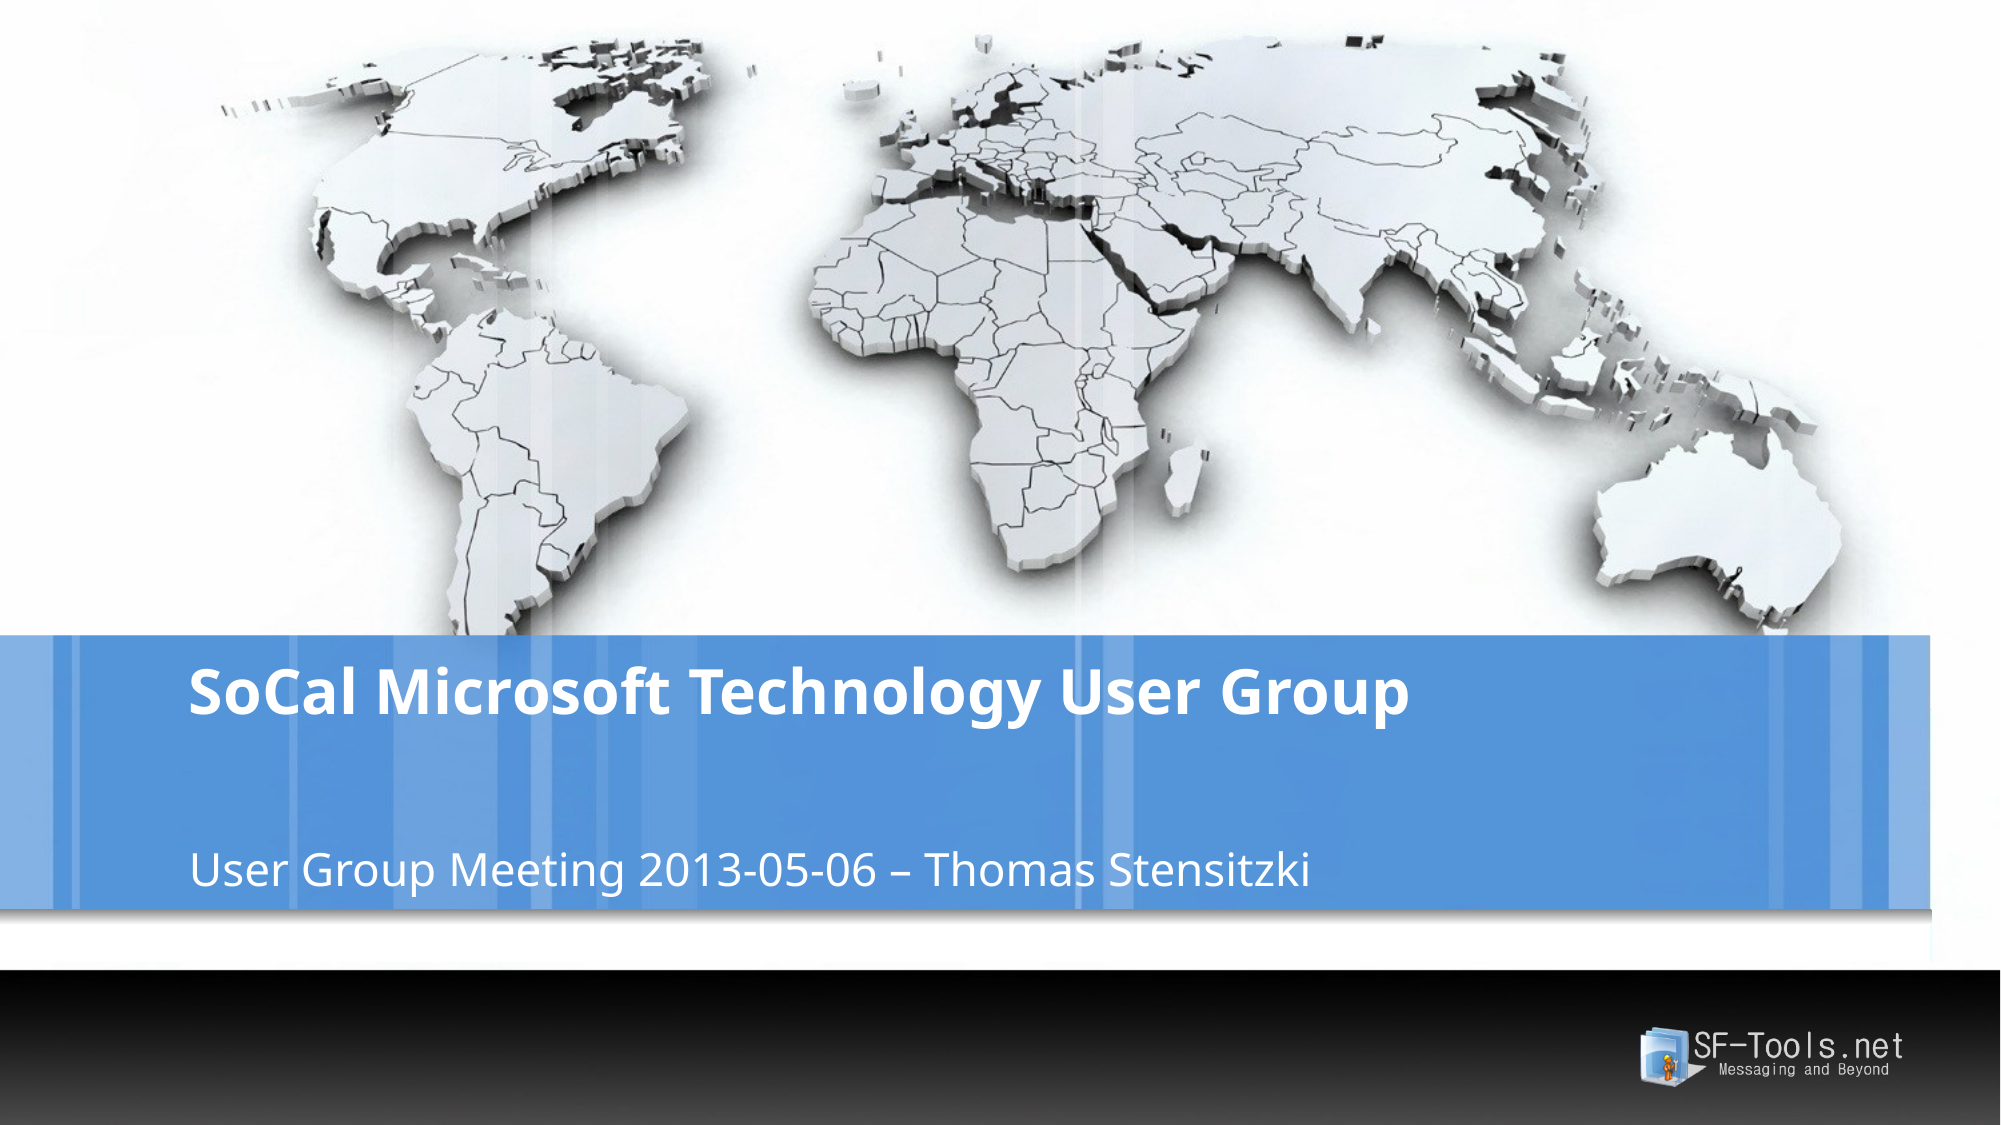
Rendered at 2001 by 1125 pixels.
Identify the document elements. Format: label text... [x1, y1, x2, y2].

picture [0, 0, 2001, 1125]
subtitle User Group Meeting 2013-05-06 – Thomas Stensitzki [188, 833, 1832, 897]
title SoCal Microsoft Technology User Group [188, 650, 1826, 824]
